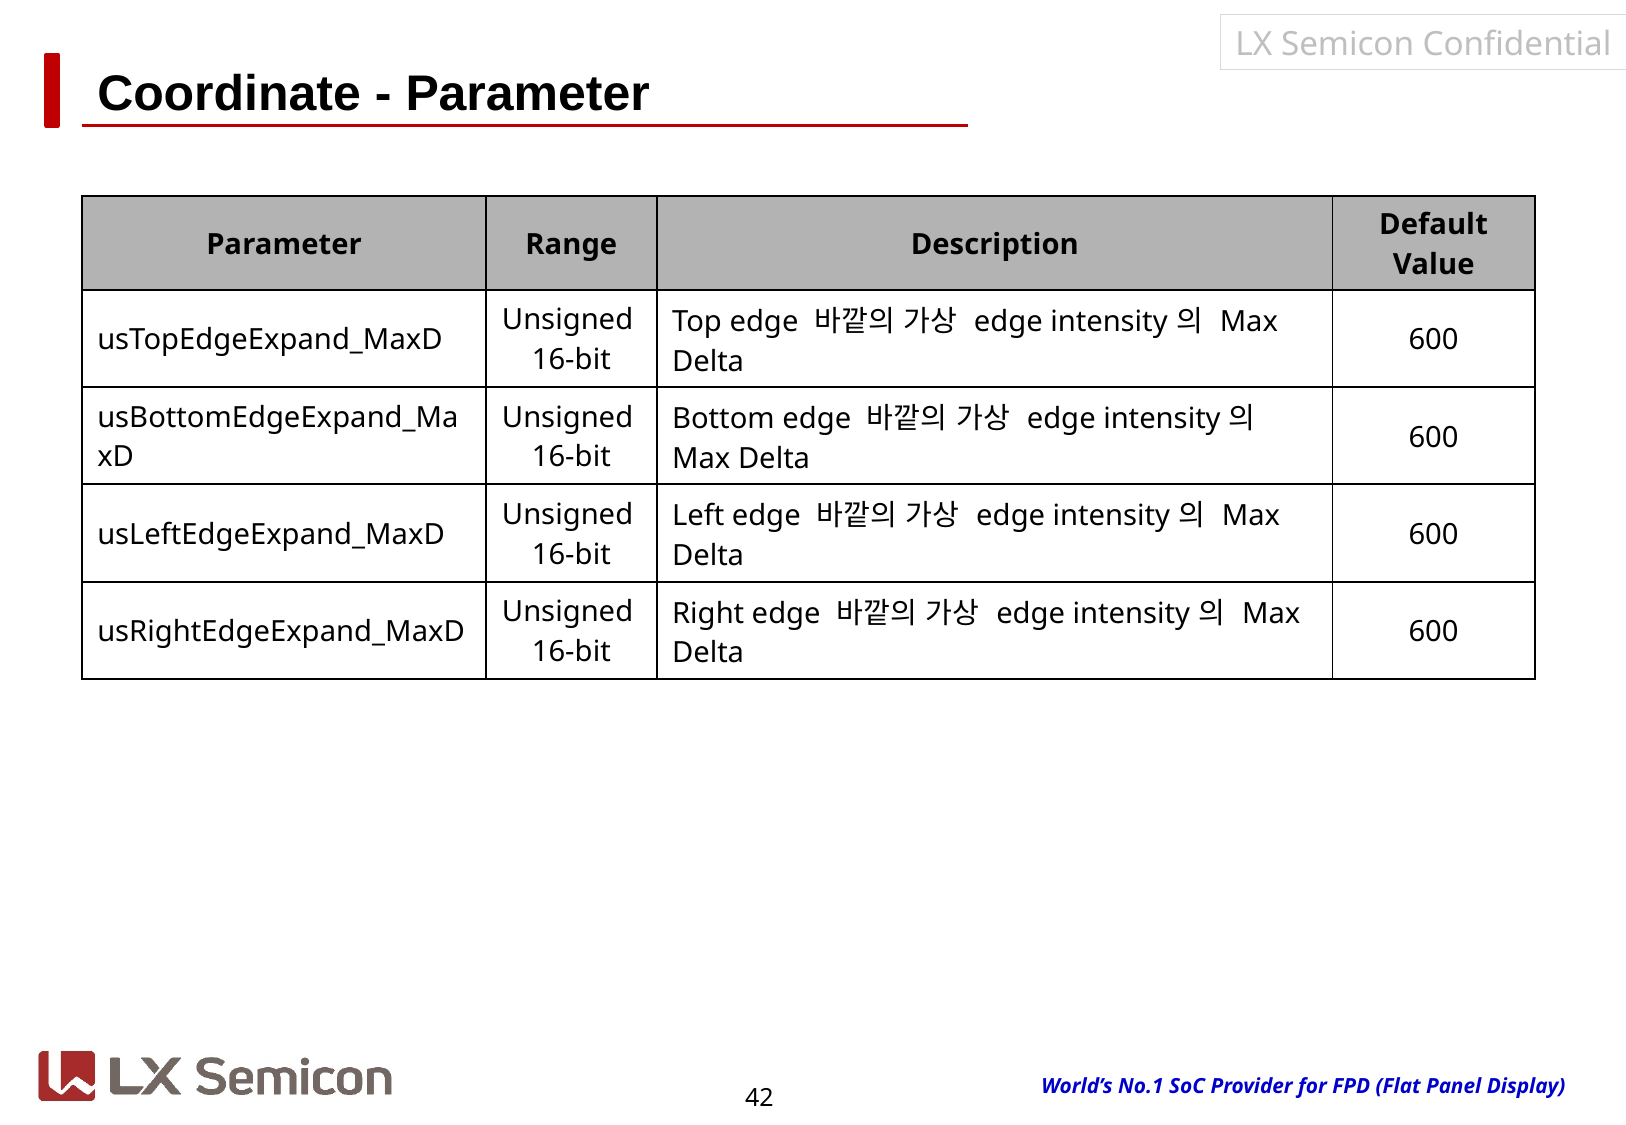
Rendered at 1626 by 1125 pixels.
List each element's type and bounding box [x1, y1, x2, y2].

table_cell [83, 388, 485, 483]
picture [32, 1046, 398, 1106]
table_cell [1333, 388, 1534, 483]
table_cell [658, 291, 1332, 386]
table_cell [658, 583, 1332, 678]
table_cell [83, 485, 485, 581]
table_cell [83, 583, 485, 678]
table_cell [487, 388, 656, 483]
table_cell [487, 583, 656, 678]
table_cell [83, 291, 485, 386]
table_cell [487, 485, 656, 581]
table_cell [1333, 583, 1534, 678]
title [82, 42, 1546, 139]
table_header [658, 197, 1332, 289]
table_cell [658, 388, 1332, 483]
table_cell [1333, 291, 1534, 386]
table_header [1333, 197, 1534, 289]
table_cell [1333, 485, 1534, 581]
table_cell [487, 291, 656, 386]
table_header [487, 197, 656, 289]
table_cell [658, 485, 1332, 581]
table_header [83, 197, 485, 289]
